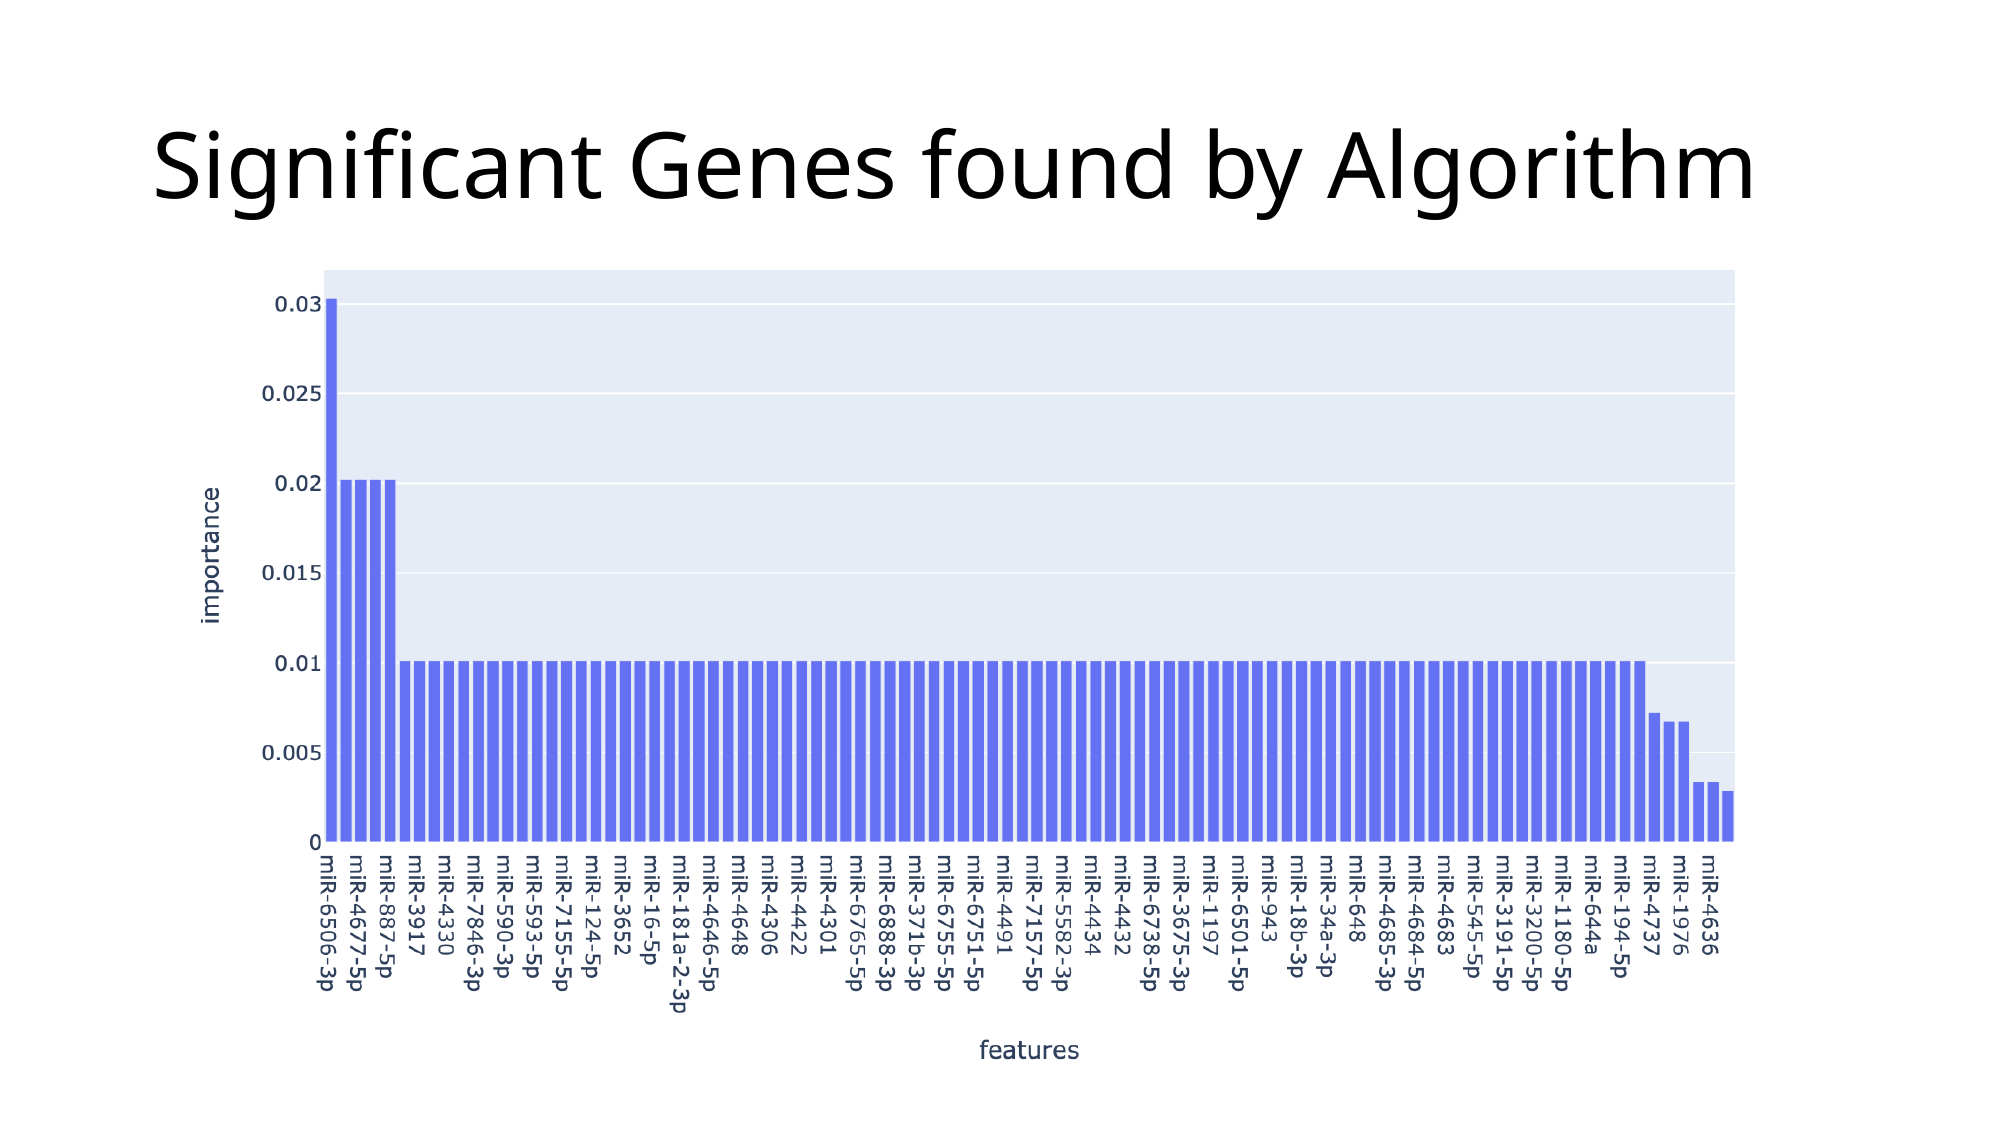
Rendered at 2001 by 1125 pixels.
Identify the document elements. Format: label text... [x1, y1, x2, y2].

picture [188, 245, 1747, 1066]
title Significant Genes found by Algorithm [137, 59, 1863, 278]
